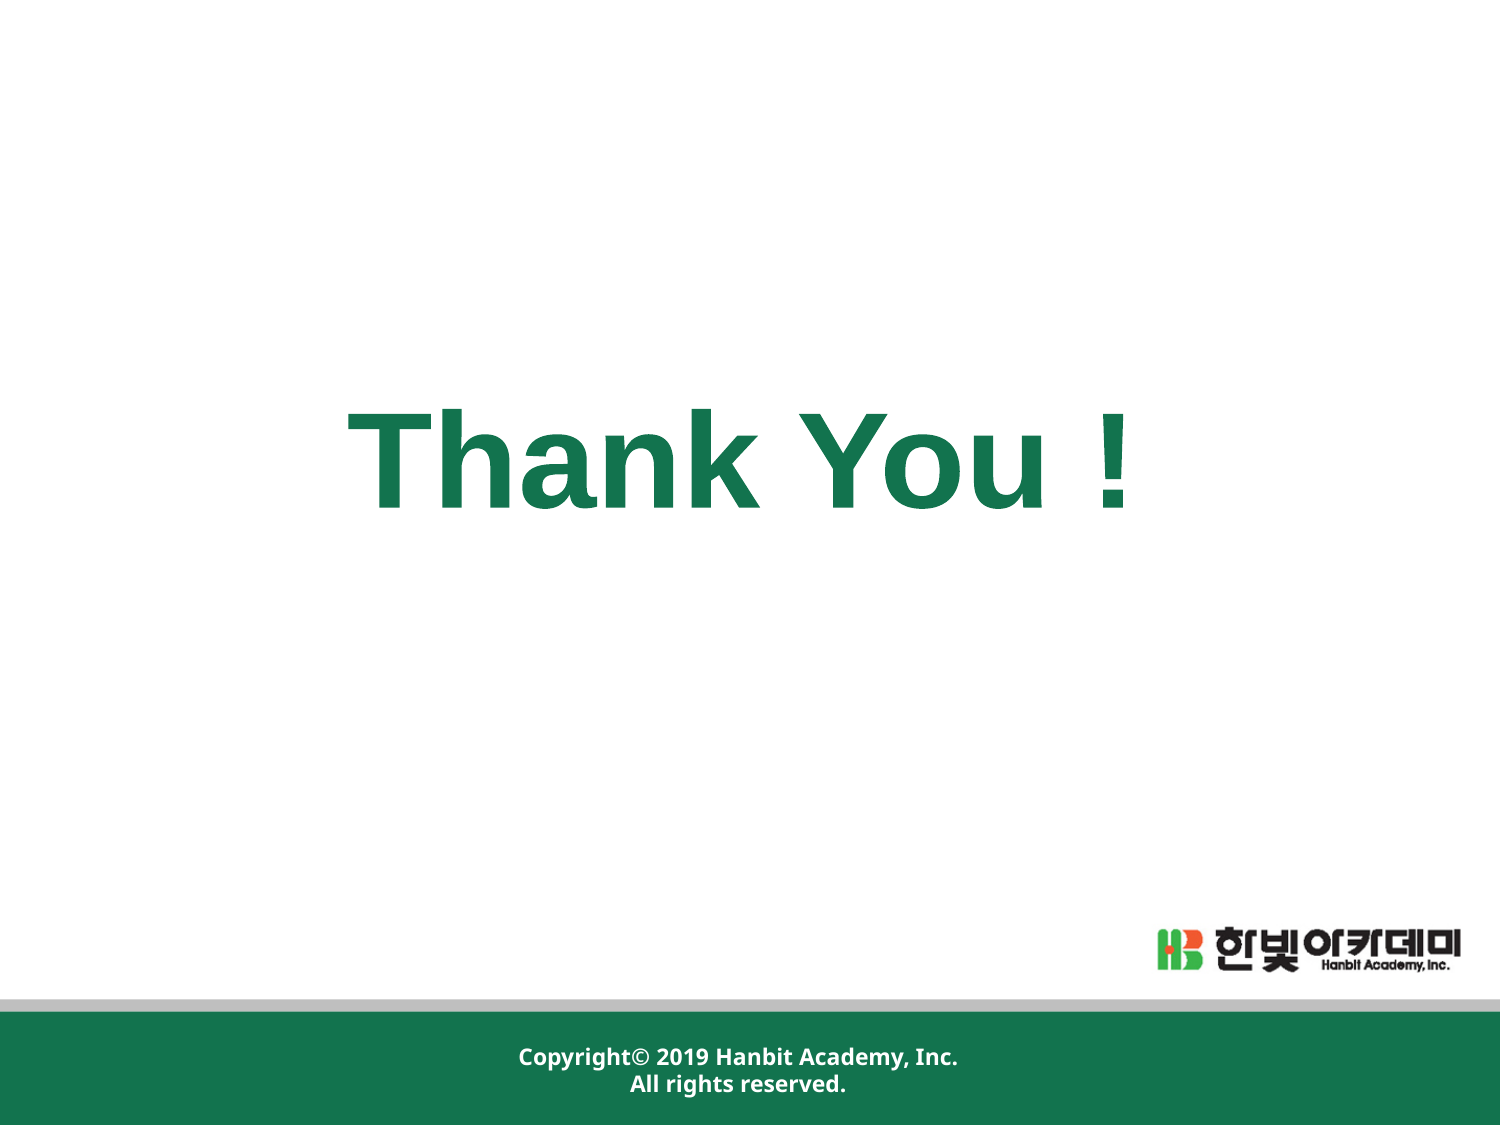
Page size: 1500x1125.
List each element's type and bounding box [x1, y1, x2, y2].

picture [1151, 923, 1465, 976]
